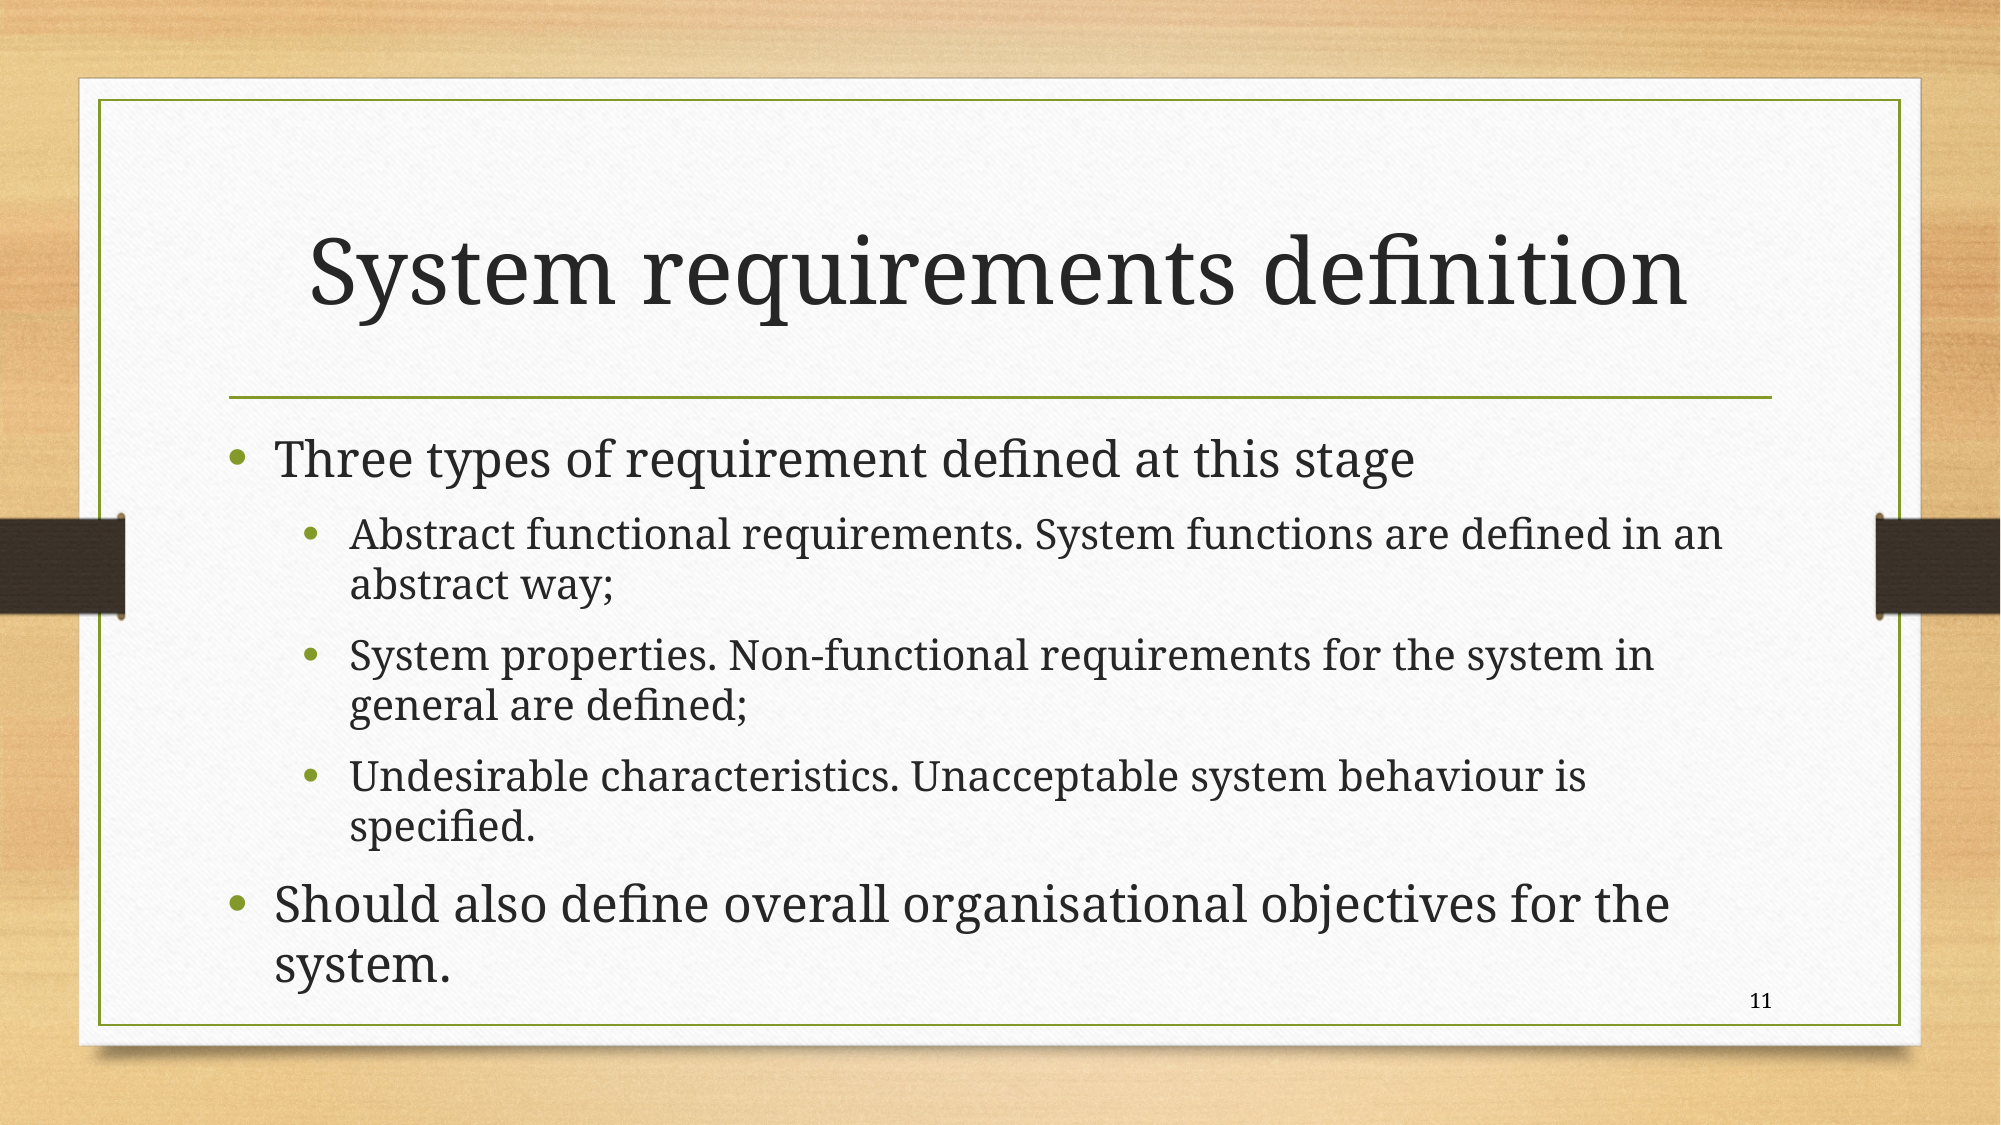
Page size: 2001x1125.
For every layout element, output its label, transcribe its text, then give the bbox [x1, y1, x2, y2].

list Three types of requirement defined at this stage Abstract functional requirements. System functions are defined in an abstract way; System properties. Non-functional requirements for the system in general are defined; Undesirable characteristics. Unacceptable system behaviour is specified. Should also define overall organisational objectives for the system. [212, 419, 1788, 964]
title System requirements definition [212, 161, 1788, 375]
slide_number 11 [1698, 979, 1788, 1025]
picture [0, 0, 2001, 1125]
